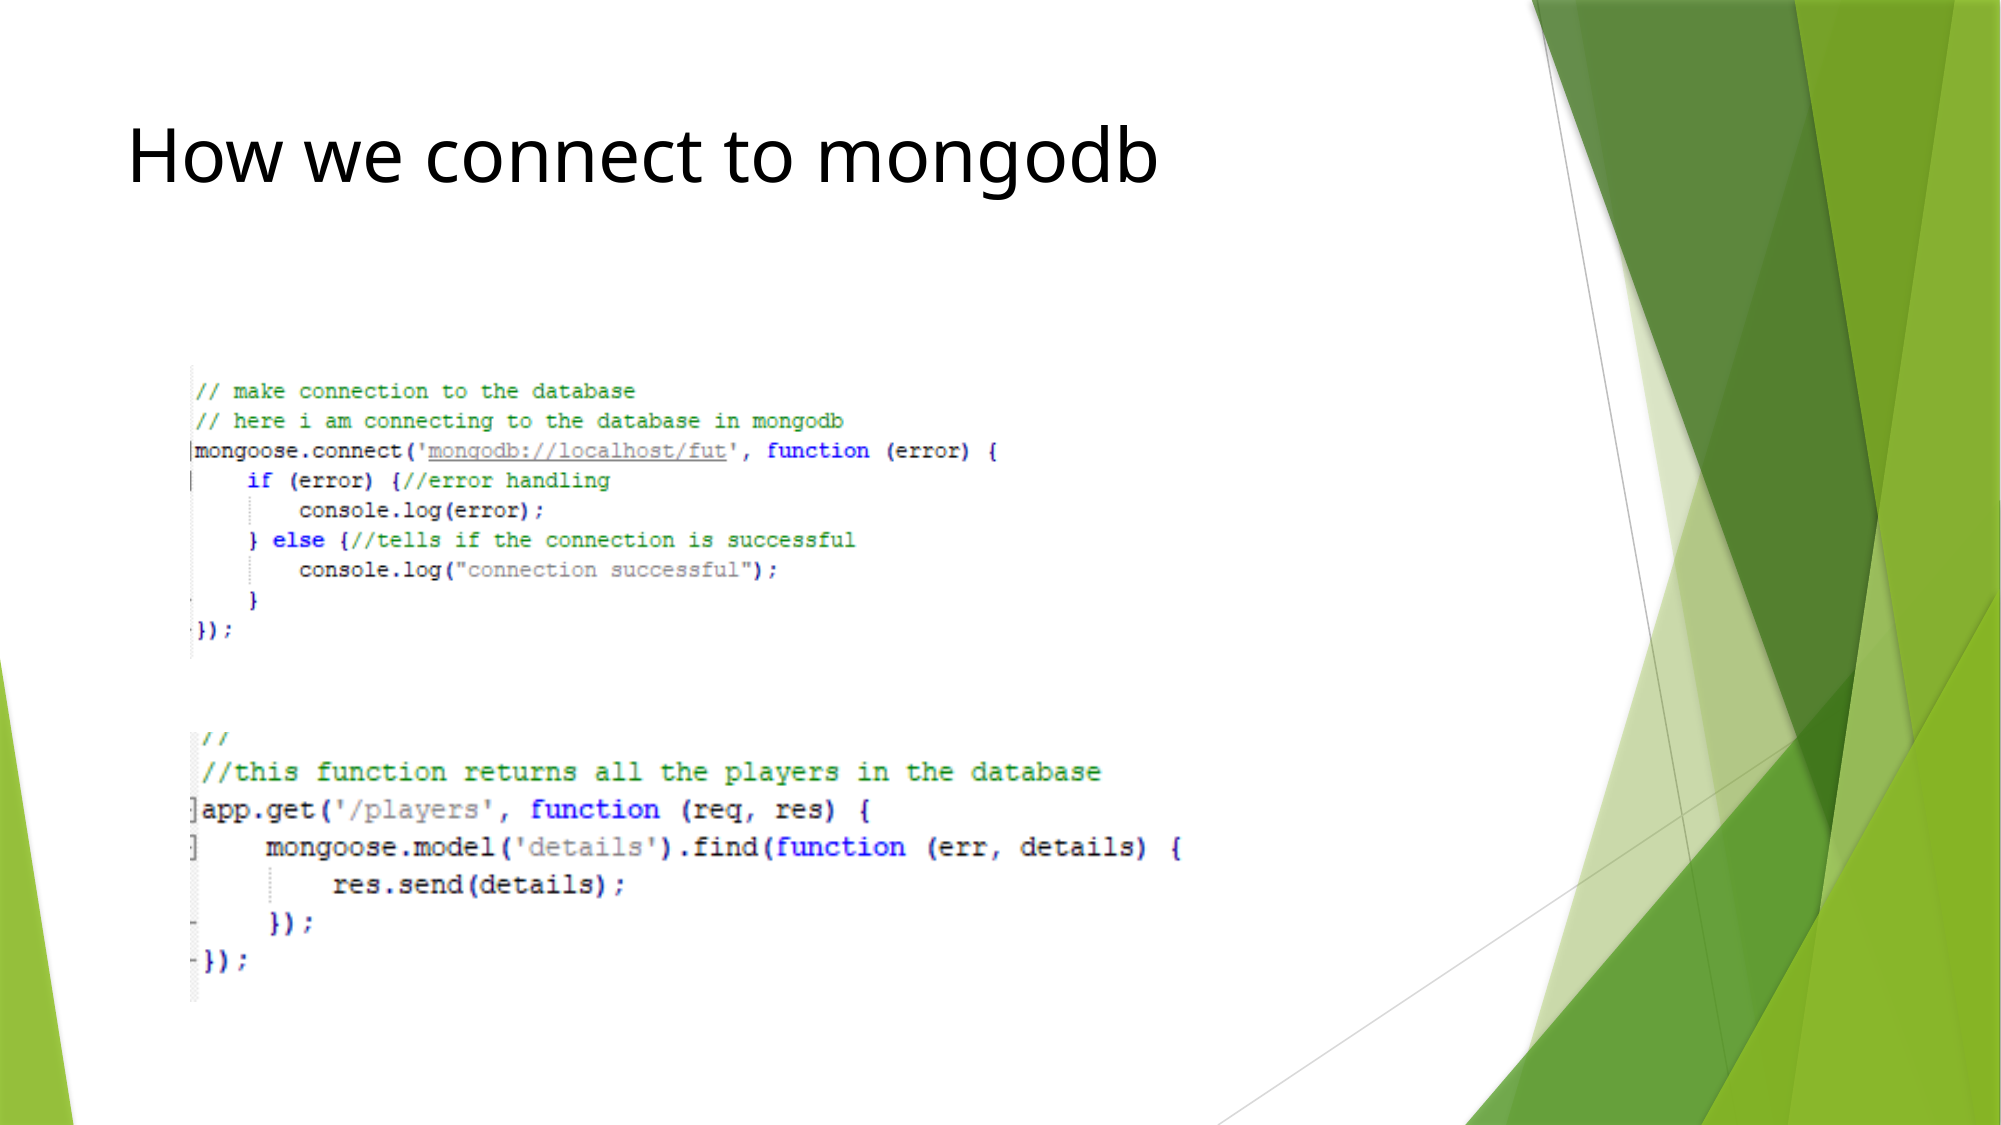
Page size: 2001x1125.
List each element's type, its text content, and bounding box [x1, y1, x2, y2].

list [189, 365, 1071, 660]
picture [189, 732, 1337, 1003]
title How we connect to mongodb [111, 99, 1522, 317]
